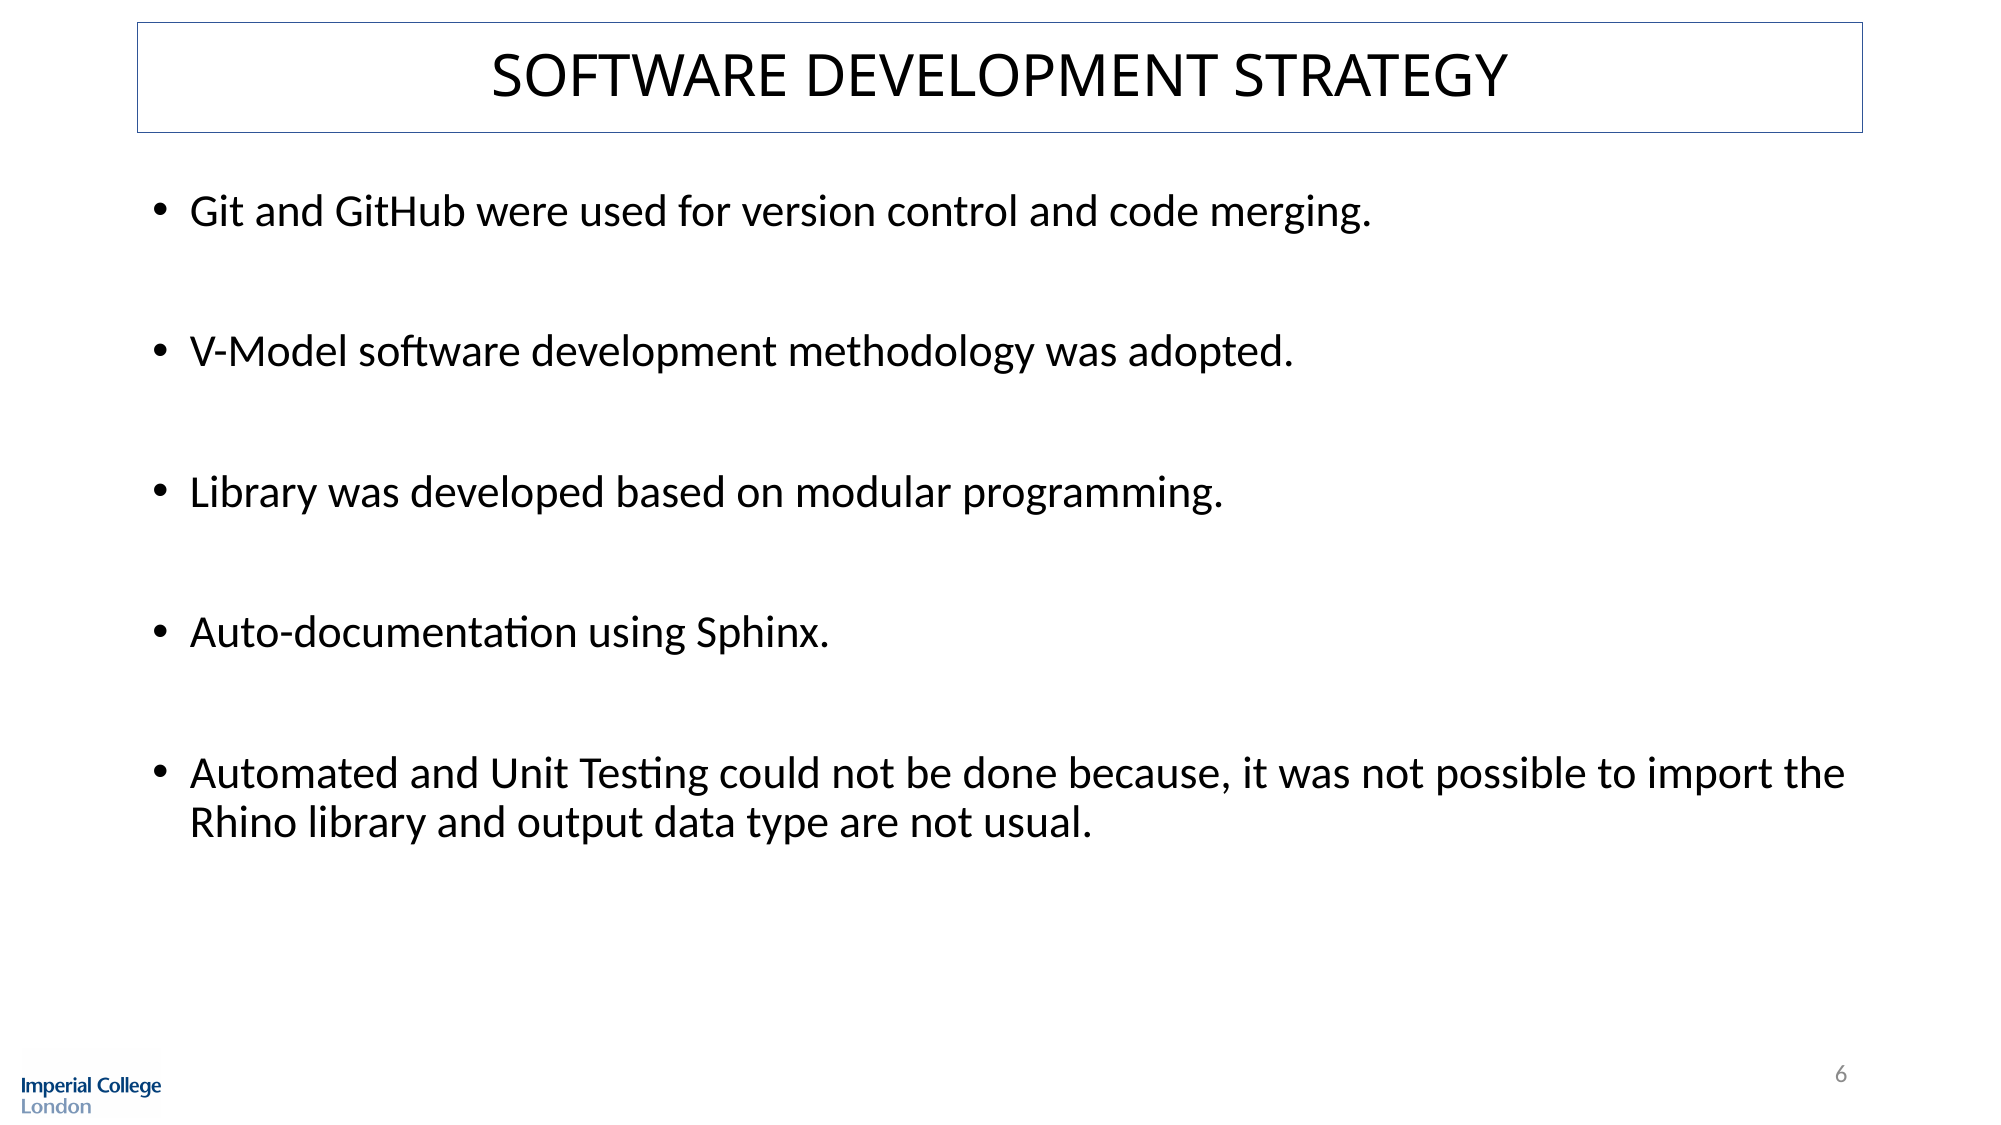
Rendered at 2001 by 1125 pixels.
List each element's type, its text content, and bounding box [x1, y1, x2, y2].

slide_number 6 [1412, 1042, 1863, 1103]
picture [22, 1048, 161, 1118]
list Git and GitHub were used for version control and code merging. V-Model software development methodology was adopted. Library was developed based on modular programming. Auto-documentation using Sphinx. Automated and Unit Testing could not be done because, it was not possible to import the Rhino library and output data type are not usual. [137, 179, 1863, 1014]
title SOFTWARE DEVELOPMENT STRATEGY [137, 22, 1863, 133]
